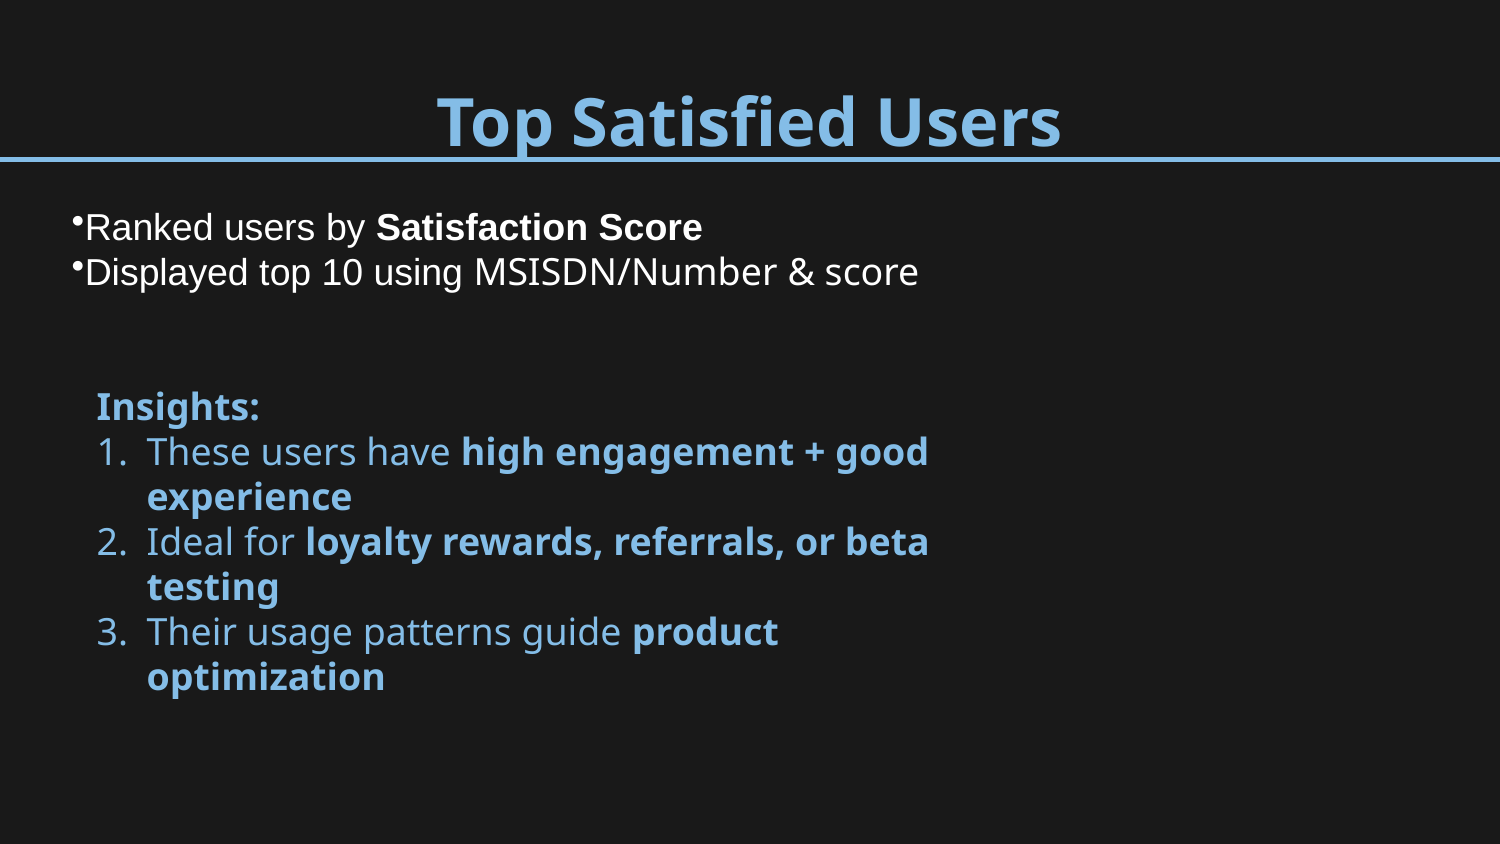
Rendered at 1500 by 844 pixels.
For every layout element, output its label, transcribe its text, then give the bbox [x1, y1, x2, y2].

title Top Satisfied Users [118, 72, 1382, 167]
list Ranked users by Satisfaction Score Displayed top 10 using MSISDN/Number & score Insights: These users have high engagement + good experience Ideal for loyalty rewards, referrals, or beta testing Their usage patterns guide product optimization [56, 150, 1036, 796]
